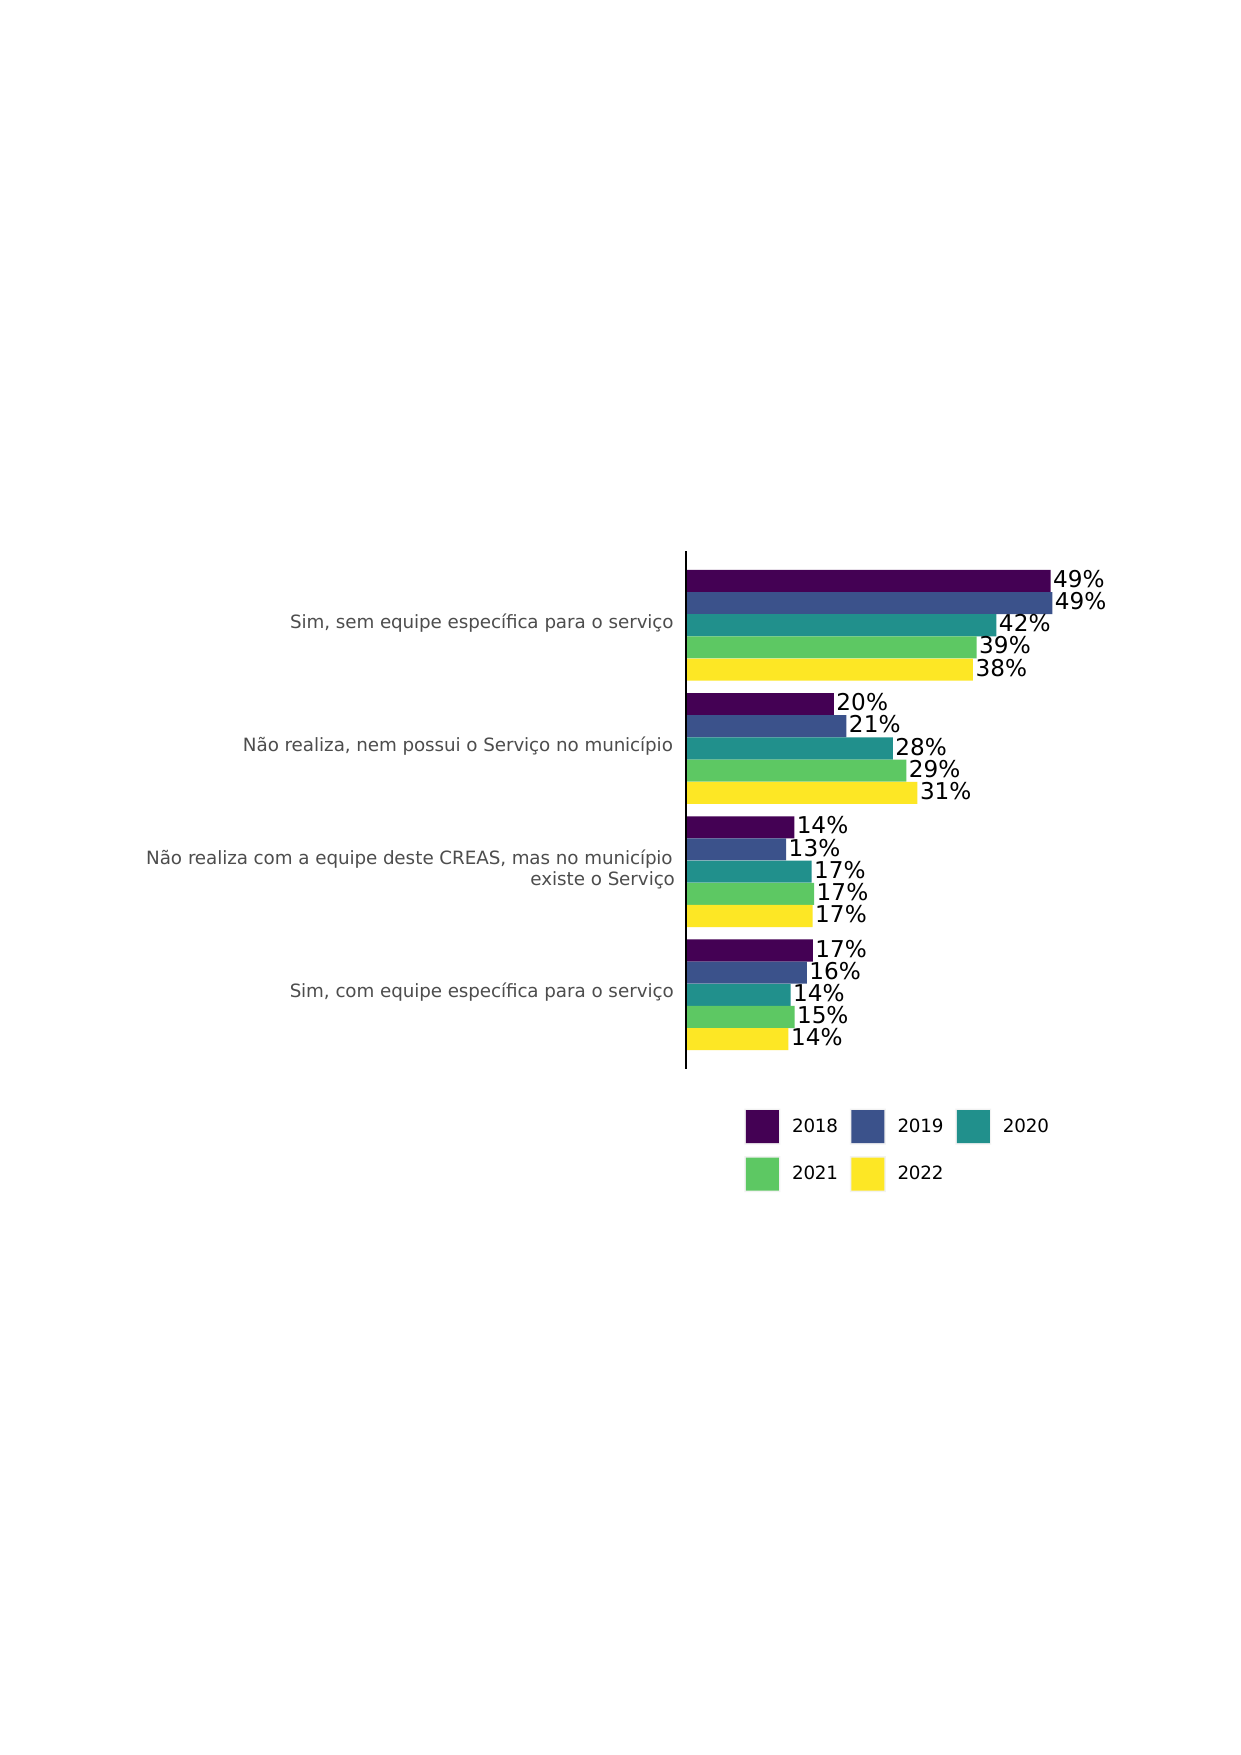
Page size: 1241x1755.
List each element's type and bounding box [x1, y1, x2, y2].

text_box [132, 539, 1108, 1216]
